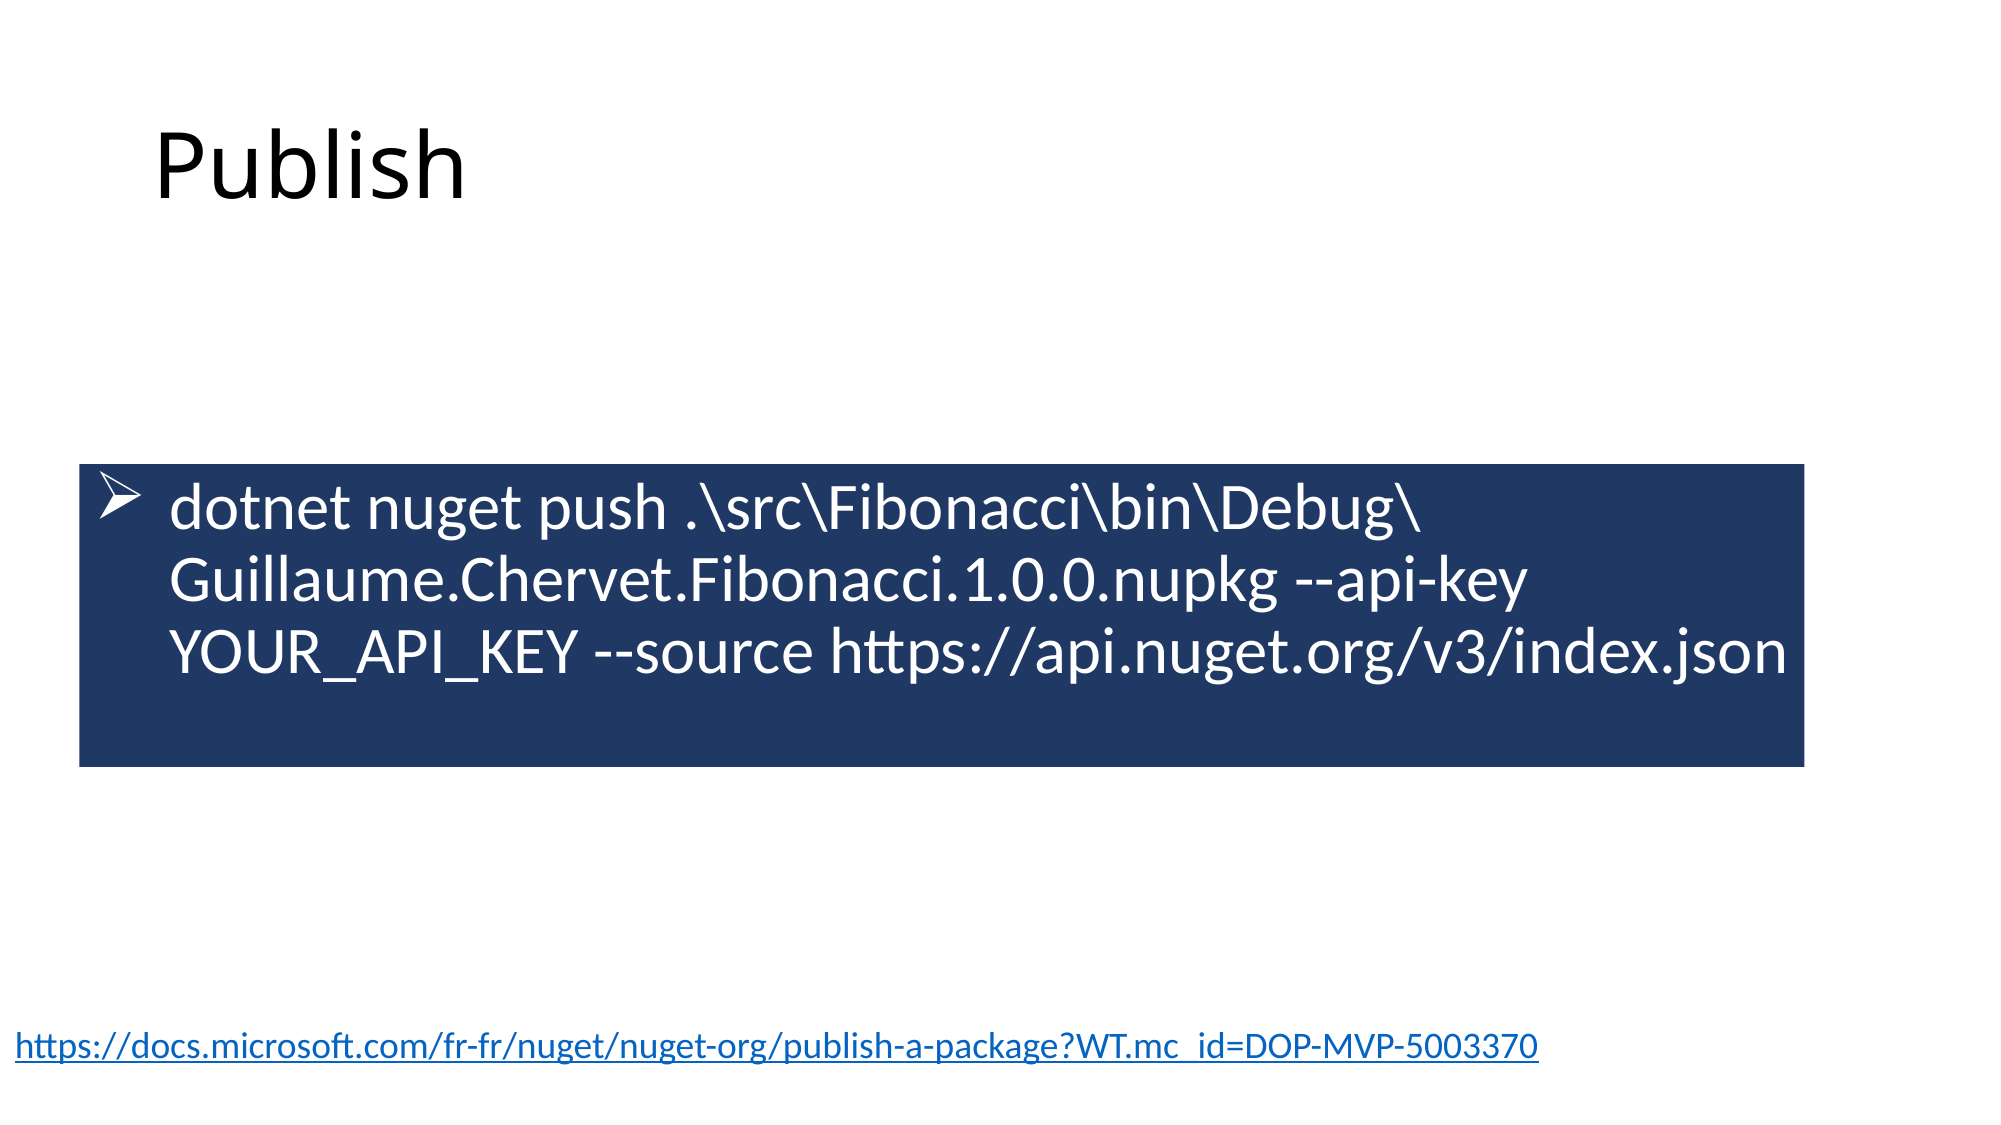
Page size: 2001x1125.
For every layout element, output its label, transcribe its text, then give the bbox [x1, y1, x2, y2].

title Publish [137, 59, 1863, 278]
text_box dotnet nuget push .\src\Fibonacci\bin\Debug\Guillaume.Chervet.Fibonacci.1.0.0.nupkg --api-key YOUR_API_KEY --source https://api.nuget.org/v3/index.json [79, 464, 1805, 767]
text_box https://docs.microsoft.com/fr-fr/nuget/nuget-org/publish-a-package?WT.mc_id=DOP-MVP-5003370 [0, 1013, 1884, 1118]
